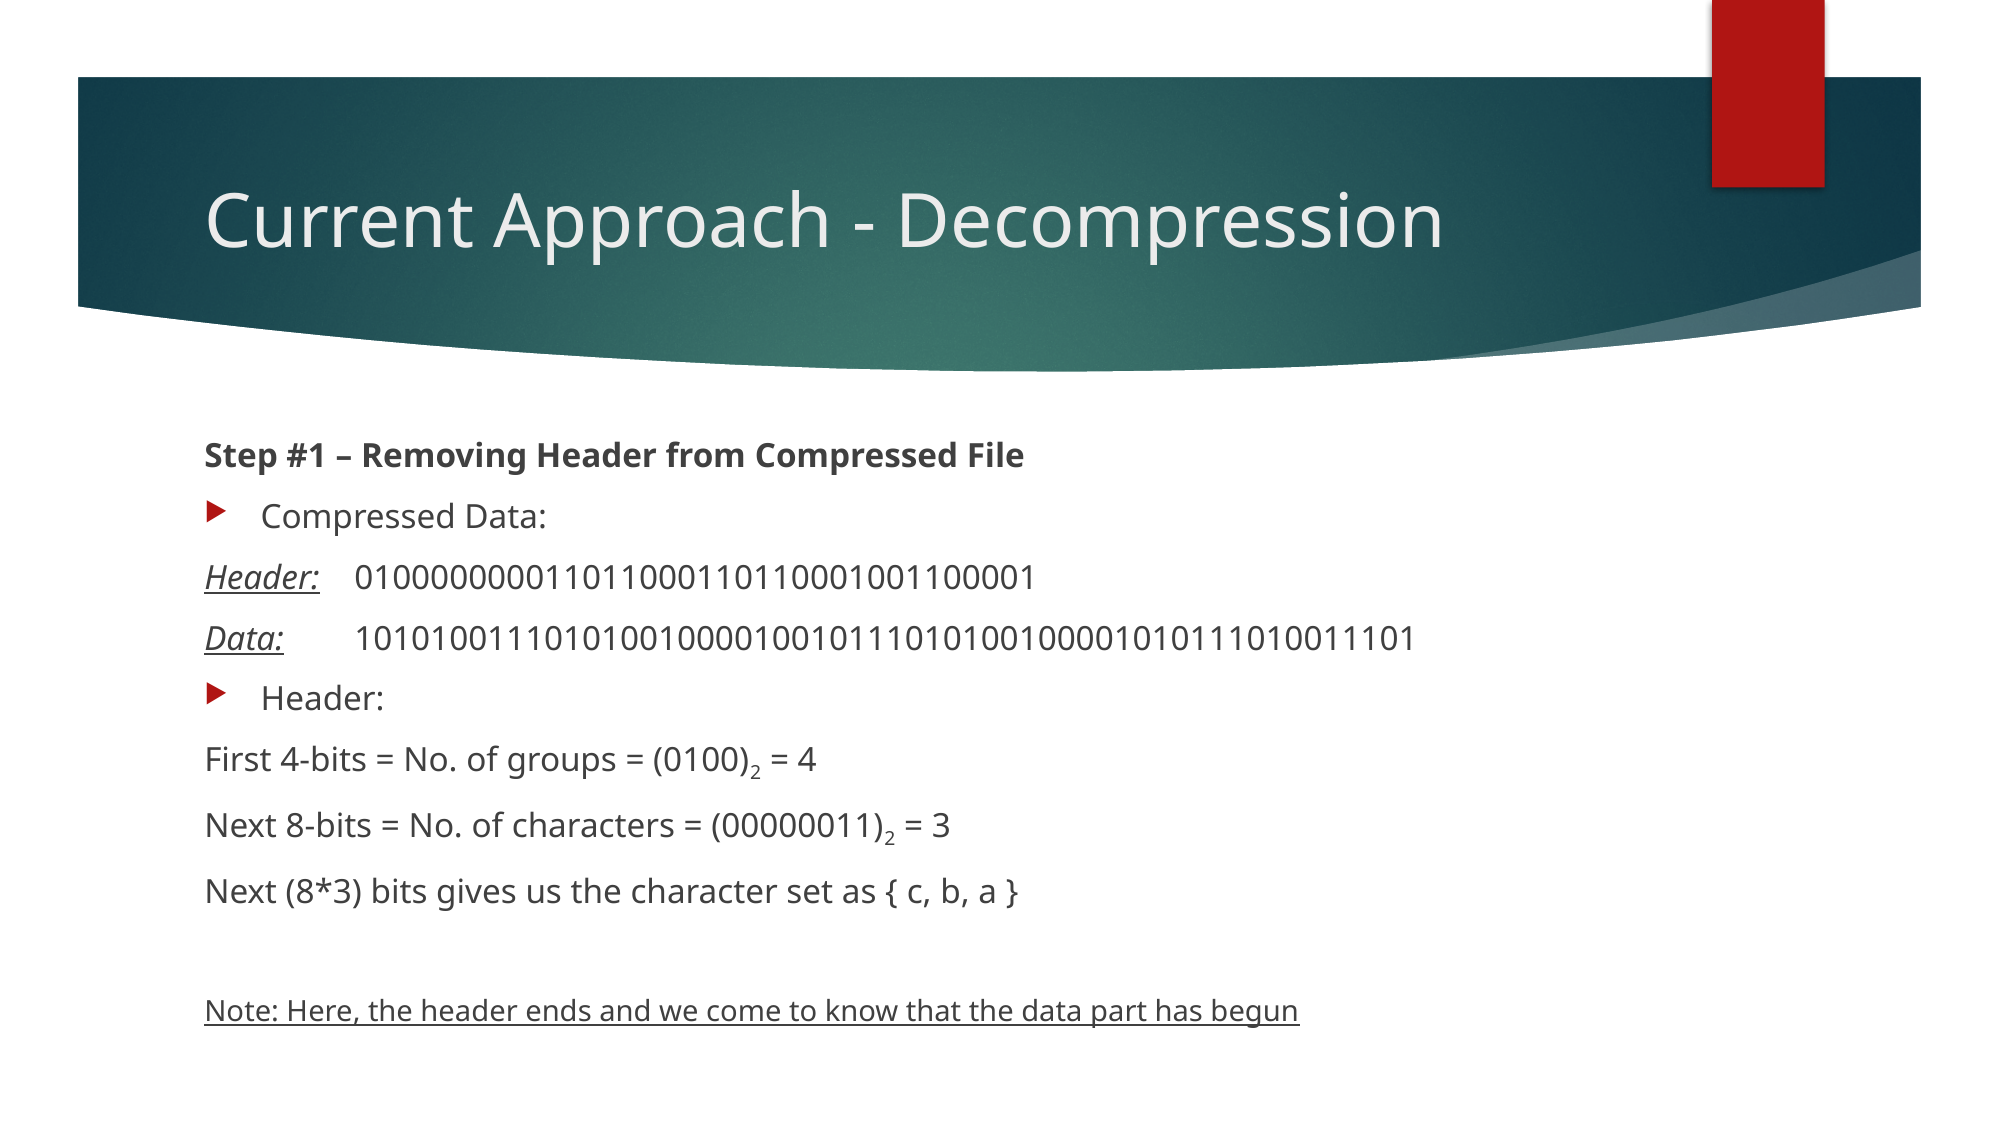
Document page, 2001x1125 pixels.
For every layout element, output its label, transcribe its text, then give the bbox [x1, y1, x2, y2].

title Current Approach - Decompression [189, 159, 1638, 276]
list Step #1 – Removing Header from Compressed File Compressed Data: Header: 010000000011011000110110001001100001 Data: 10101001110101001000010010111010100100001010111010011101 Header: First 4-bits = No. of groups = (0100)2 = 4 Next 8-bits = No. of characters = (00000011)2 = 3 Next (8*3) bits gives us the character set as { c, b, a } Note: Here, the header ends and we come to know that the data part has begun [189, 427, 1638, 1042]
